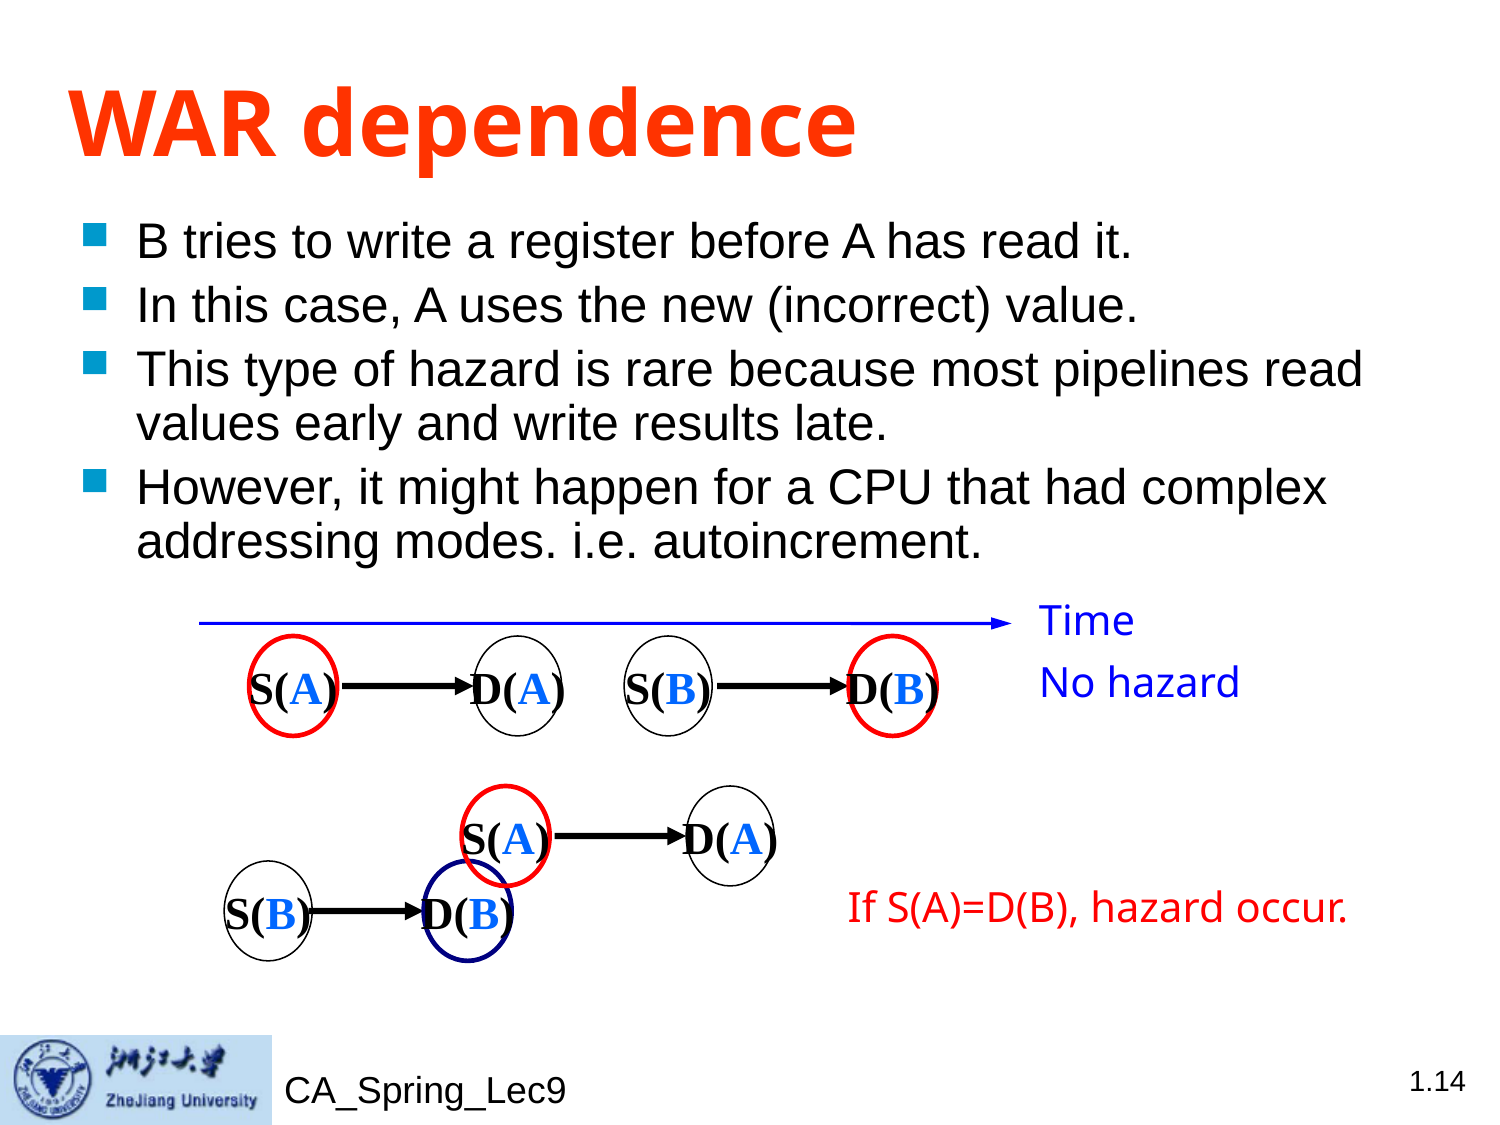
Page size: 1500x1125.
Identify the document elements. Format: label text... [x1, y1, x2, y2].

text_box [198, 585, 1384, 962]
title WAR dependence [52, 42, 1468, 197]
list B tries to write a register before A has read it. In this case, A uses the new (incorrect) value. This type of hazard is rare because most pipelines read values early and write results late. However, it might happen for a CPU that had complex addressing modes. i.e. autoincrement. [64, 207, 1428, 591]
picture [0, 1035, 272, 1125]
